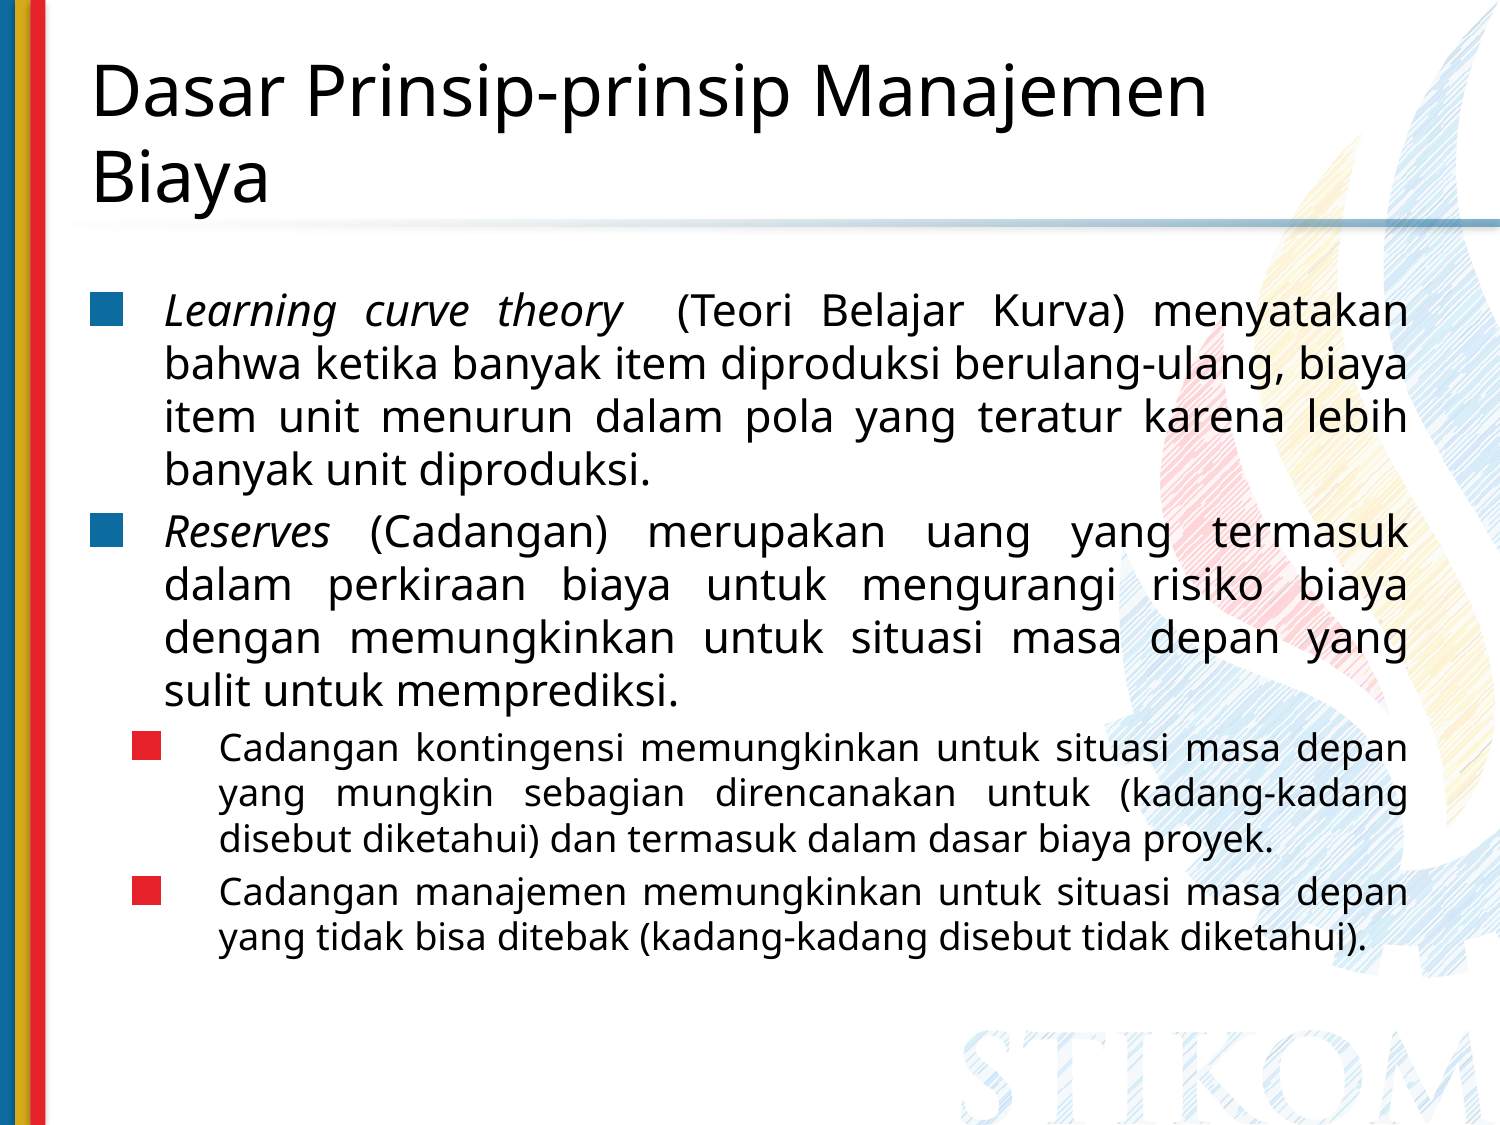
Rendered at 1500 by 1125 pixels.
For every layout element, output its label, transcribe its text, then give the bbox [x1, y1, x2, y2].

picture [90, 513, 123, 547]
picture [132, 876, 161, 905]
picture [90, 292, 123, 326]
picture [132, 731, 161, 760]
title Dasar Prinsip-prinsip Manajemen Biaya [75, 37, 1425, 225]
list Learning curve theory (Teori Belajar Kurva) menyatakan bahwa ketika banyak item diproduksi berulang-ulang, biaya item unit menurun dalam pola yang teratur karena lebih banyak unit diproduksi. Reserves (Cadangan) merupakan uang yang termasuk dalam perkiraan biaya untuk mengurangi risiko biaya dengan memungkinkan untuk situasi masa depan yang sulit untuk memprediksi. Cadangan kontingensi memungkinkan untuk situasi masa depan yang mungkin sebagian direncanakan untuk (kadang-kadang disebut diketahui) dan termasuk dalam dasar biaya proyek. Cadangan manajemen memungkinkan untuk situasi masa depan yang tidak bisa ditebak (kadang-kadang disebut tidak diketahui). [75, 275, 1425, 1038]
